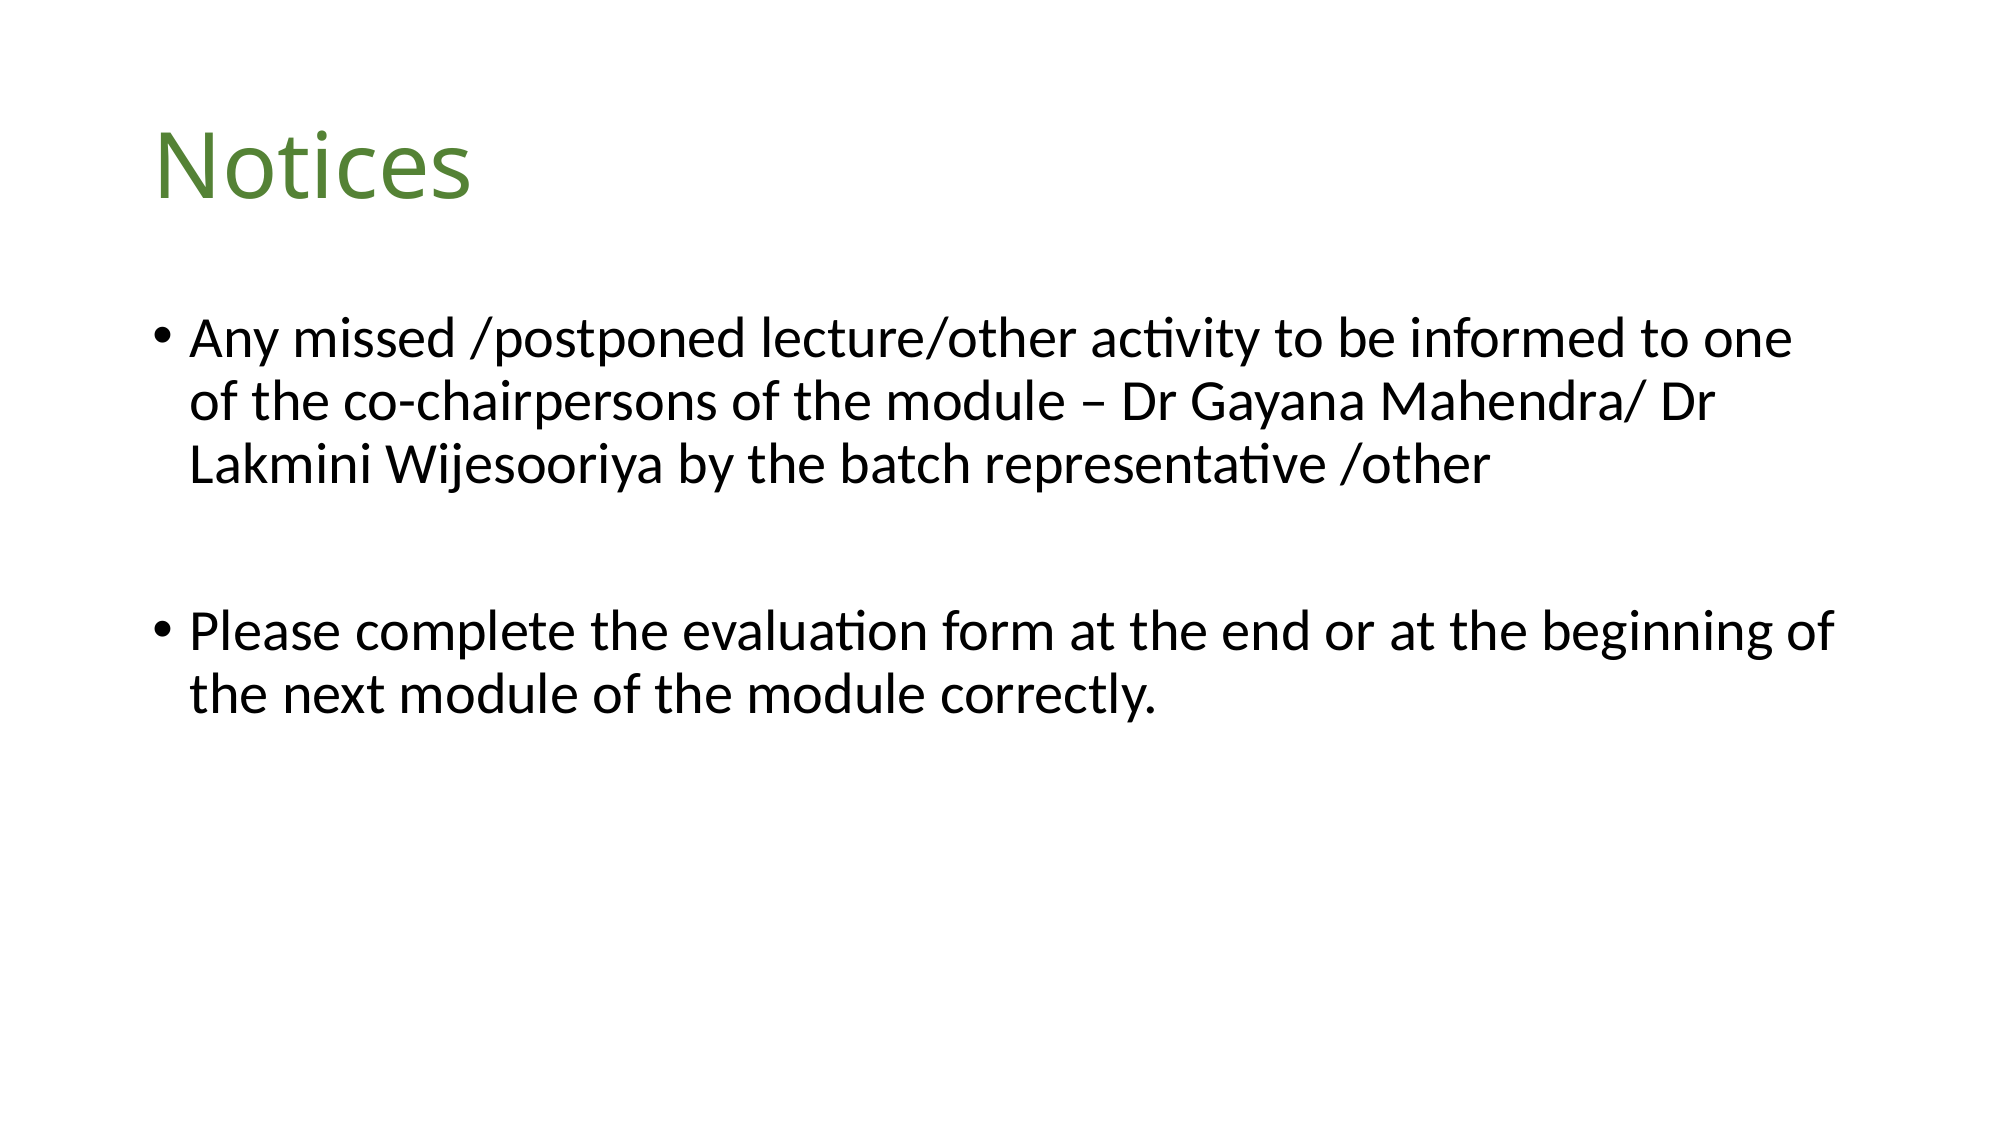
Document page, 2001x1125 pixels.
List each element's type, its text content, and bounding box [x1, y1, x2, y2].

title Notices [137, 59, 1863, 278]
list Any missed /postponed lecture/other activity to be informed to one of the co-chairpersons of the module – Dr Gayana Mahendra/ Dr Lakmini Wijesooriya by the batch representative /other Please complete the evaluation form at the end or at the beginning of the next module of the module correctly. [137, 299, 1863, 1014]
